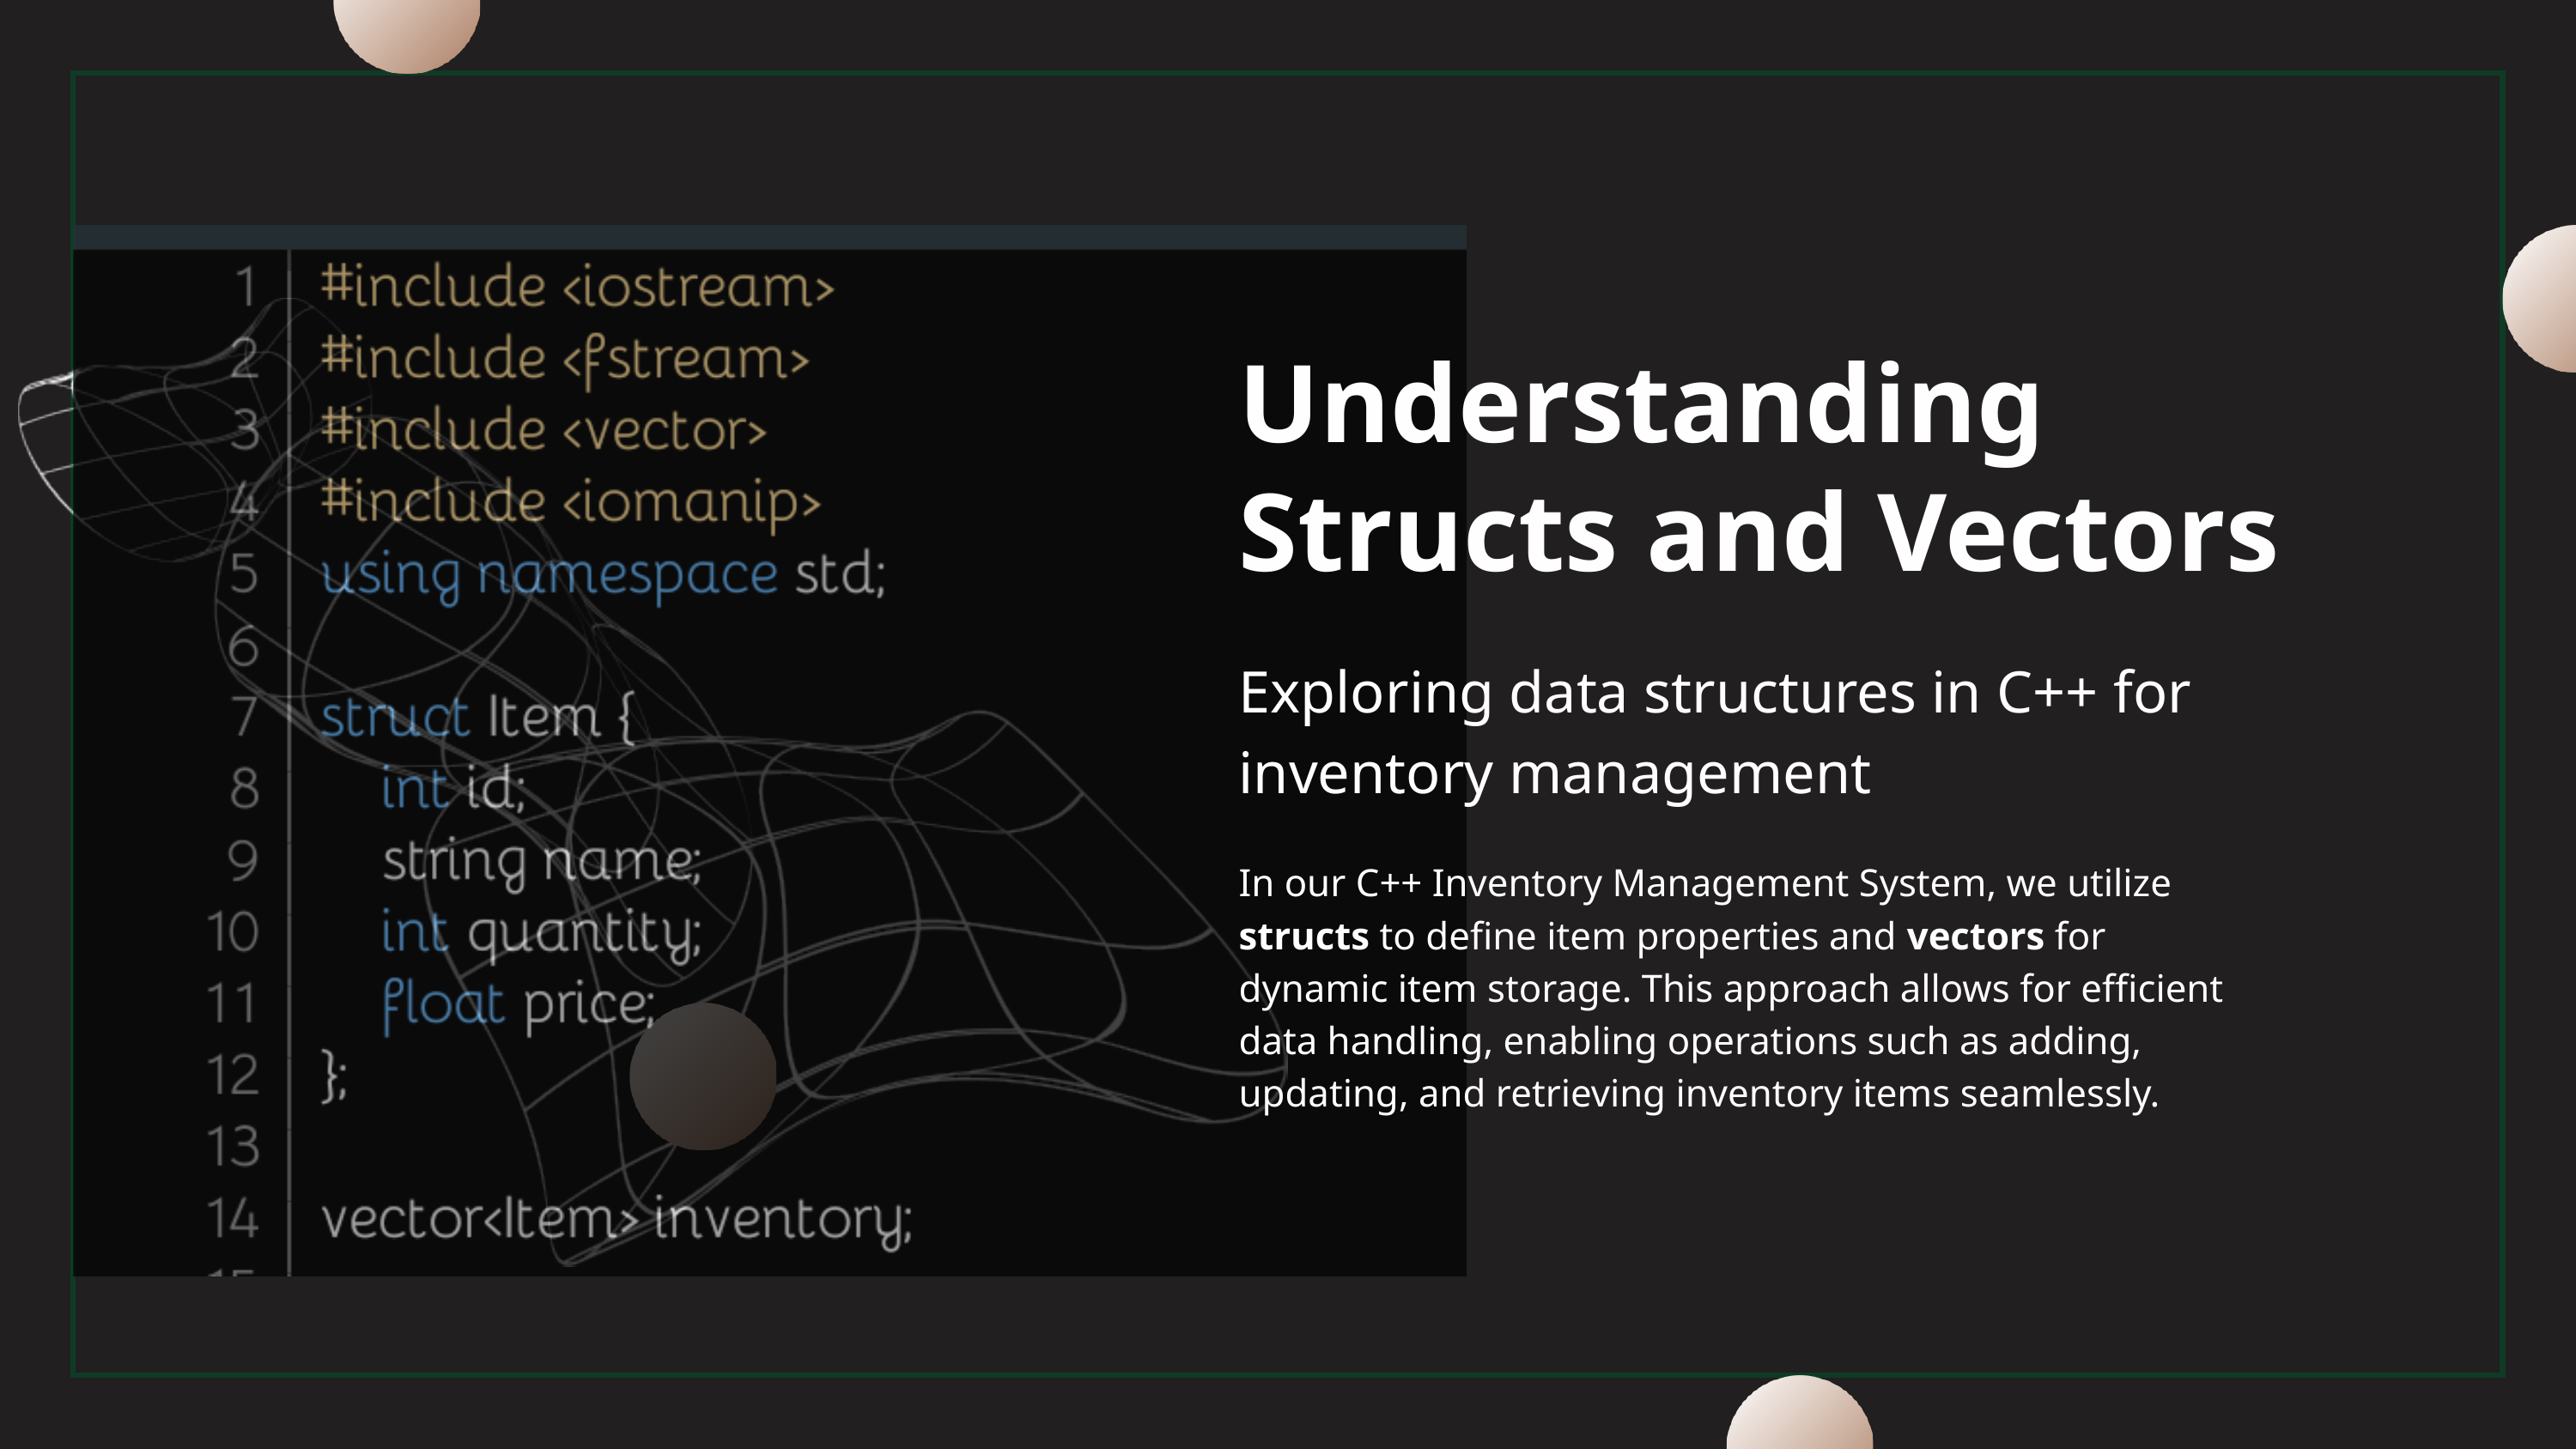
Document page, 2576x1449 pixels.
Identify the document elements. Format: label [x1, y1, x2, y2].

text_box [1238, 336, 2361, 1113]
text_box [333, 0, 481, 70]
text_box [2509, 225, 2576, 373]
text_box [73, 73, 2503, 1376]
text_box [1726, 1383, 1874, 1449]
text_box [18, 298, 67, 1267]
